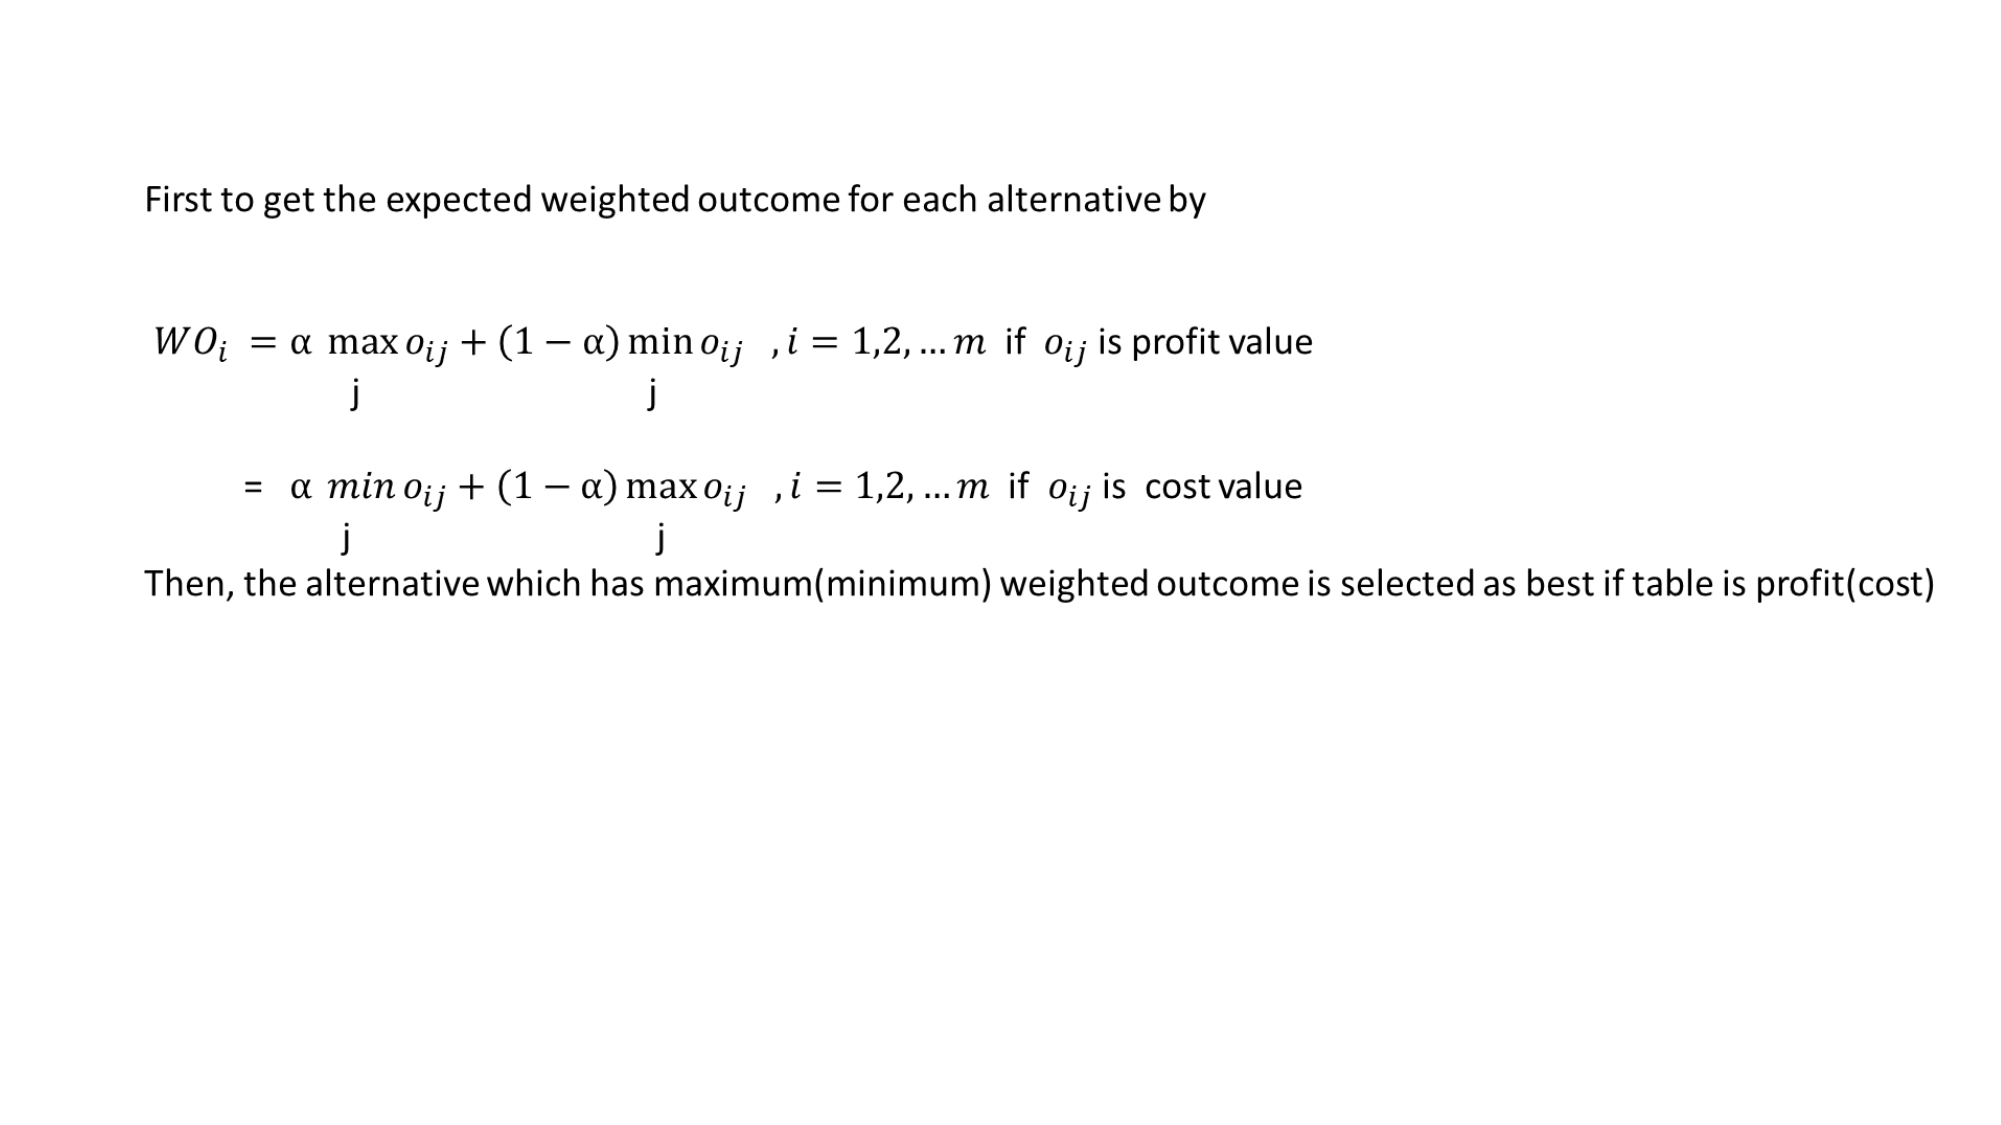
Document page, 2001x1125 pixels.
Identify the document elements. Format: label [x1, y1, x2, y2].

picture [120, 161, 1959, 630]
